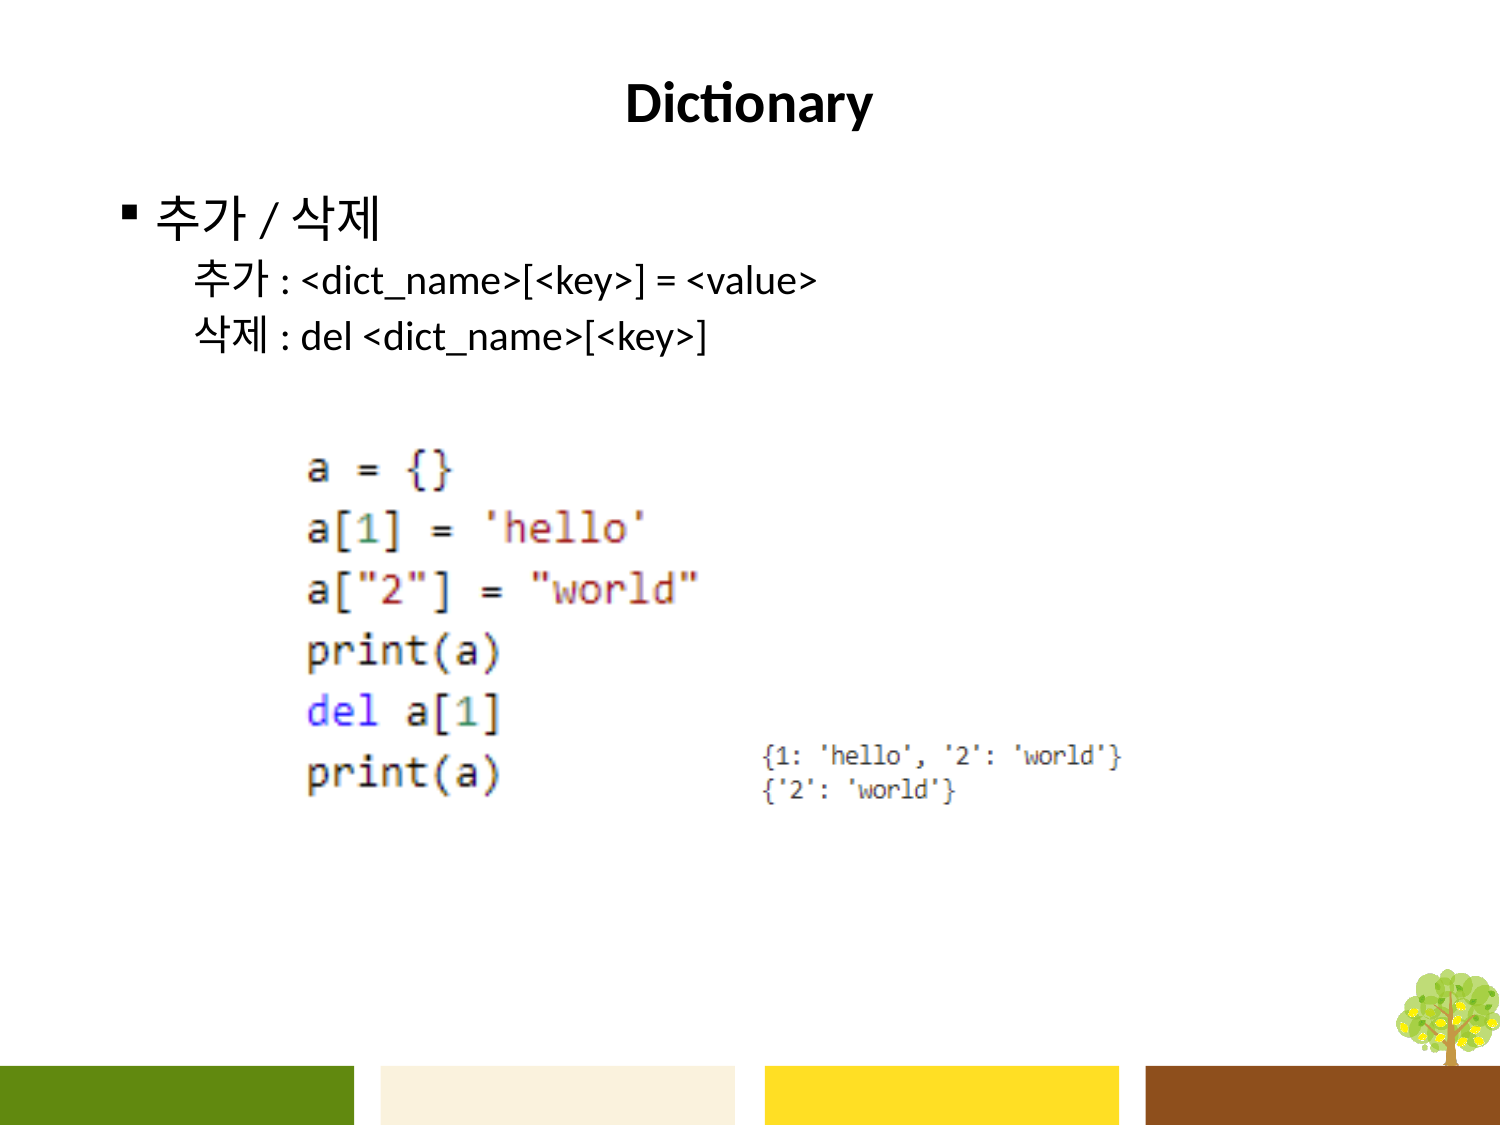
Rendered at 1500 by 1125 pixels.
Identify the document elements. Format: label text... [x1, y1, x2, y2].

picture [1396, 969, 1500, 1066]
title Dictionary [103, 59, 1397, 149]
picture [278, 412, 1161, 823]
list 추가/삭제 추가: <dict_name>[<key>] = <value> 삭제: del <dict_name>[<key>] [103, 186, 1397, 1014]
